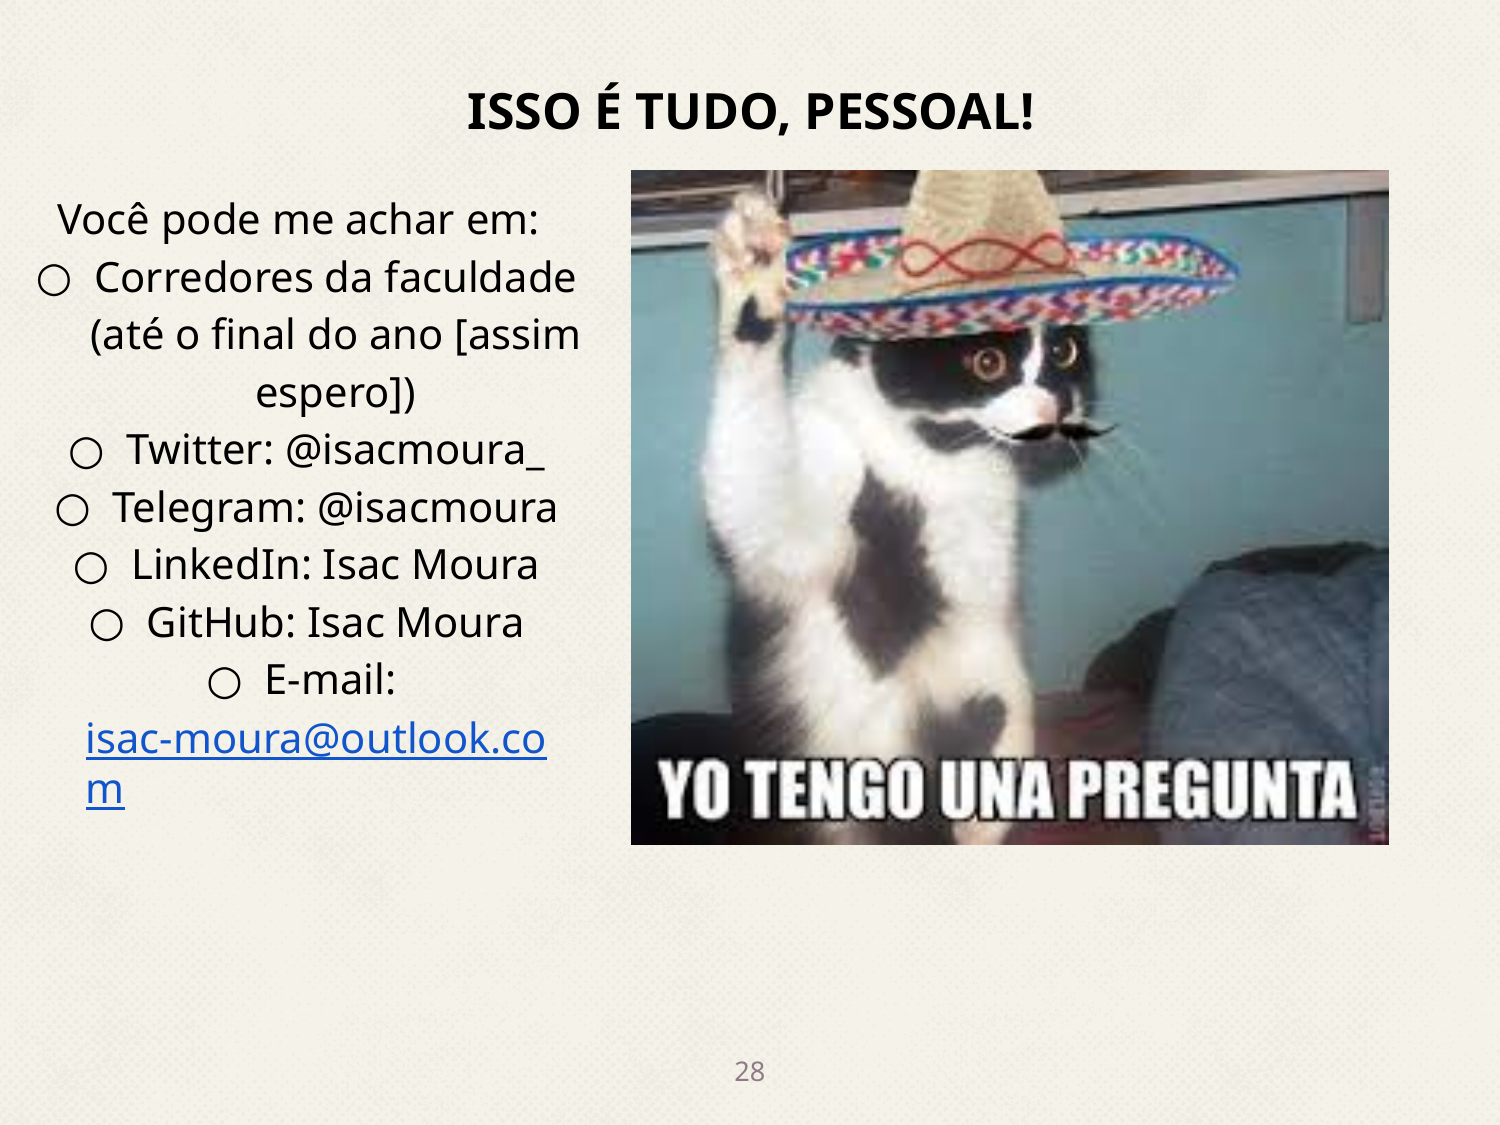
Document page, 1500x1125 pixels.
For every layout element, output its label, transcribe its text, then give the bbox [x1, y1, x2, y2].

title ISSO É TUDO, PESSOAL! [113, 48, 1389, 171]
picture [0, 0, 1500, 1125]
list Você pode me achar em: Corredores da faculdade (até o final do ano [assim espero]) Twitter: @isacmoura_ Telegram: @isacmoura LinkedIn: Isac Moura GitHub: Isac Moura E-mail: isac-moura@outlook.com [0, 170, 597, 858]
slide_number ‹#› [705, 1038, 795, 1125]
